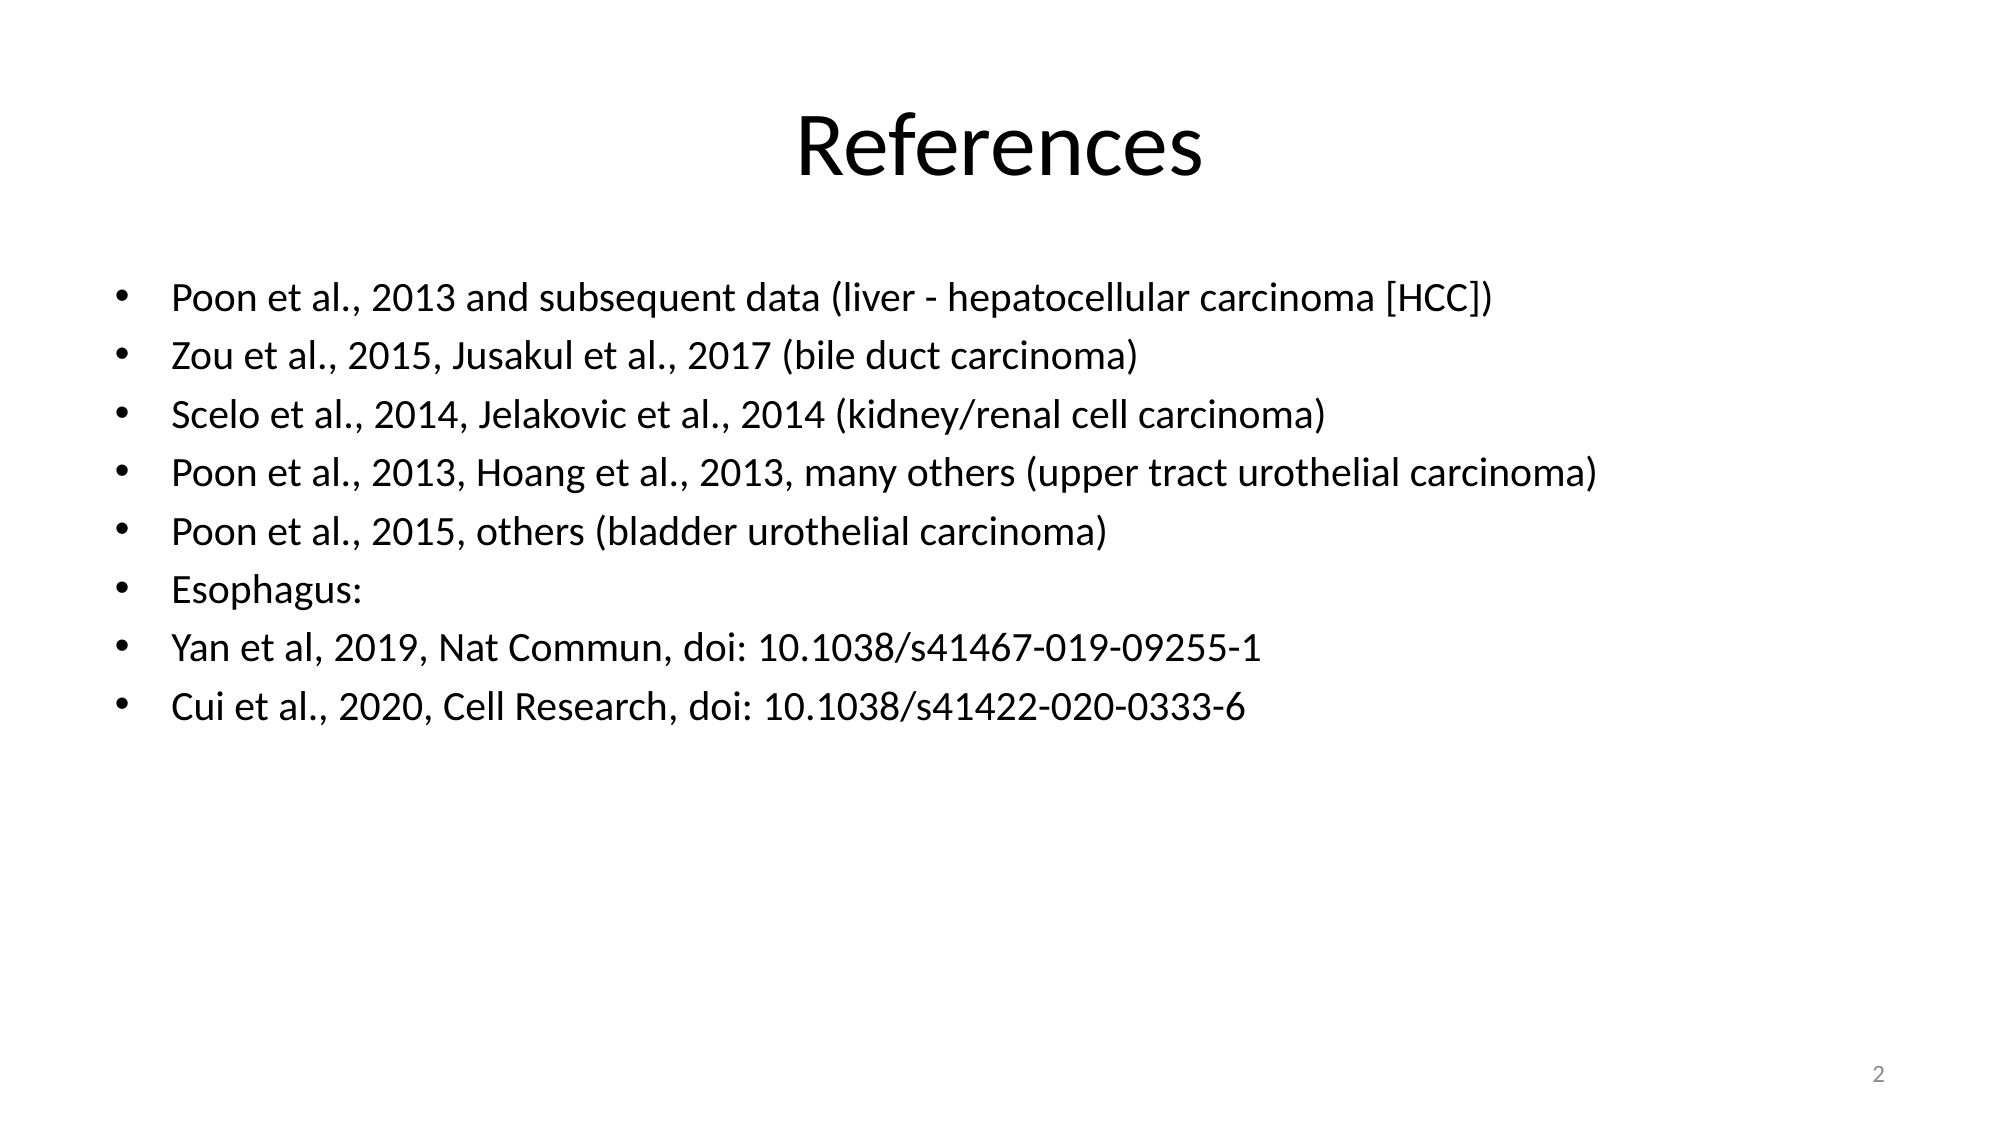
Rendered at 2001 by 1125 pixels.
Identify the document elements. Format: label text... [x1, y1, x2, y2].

title References [99, 45, 1900, 233]
slide_number 2 [1433, 1042, 1900, 1103]
list Poon et al., 2013 and subsequent data (liver - hepatocellular carcinoma [HCC]) Zou et al., 2015, Jusakul et al., 2017 (bile duct carcinoma) Scelo et al., 2014, Jelakovic et al., 2014 (kidney/renal cell carcinoma) Poon et al., 2013, Hoang et al., 2013, many others (upper tract urothelial carcinoma) Poon et al., 2015, others (bladder urothelial carcinoma) Esophagus: Yan et al, 2019, Nat Commun, doi: 10.1038/s41467-019-09255-1 Cui et al., 2020, Cell Research, doi: 10.1038/s41422-020-0333-6 [99, 262, 1900, 1005]
